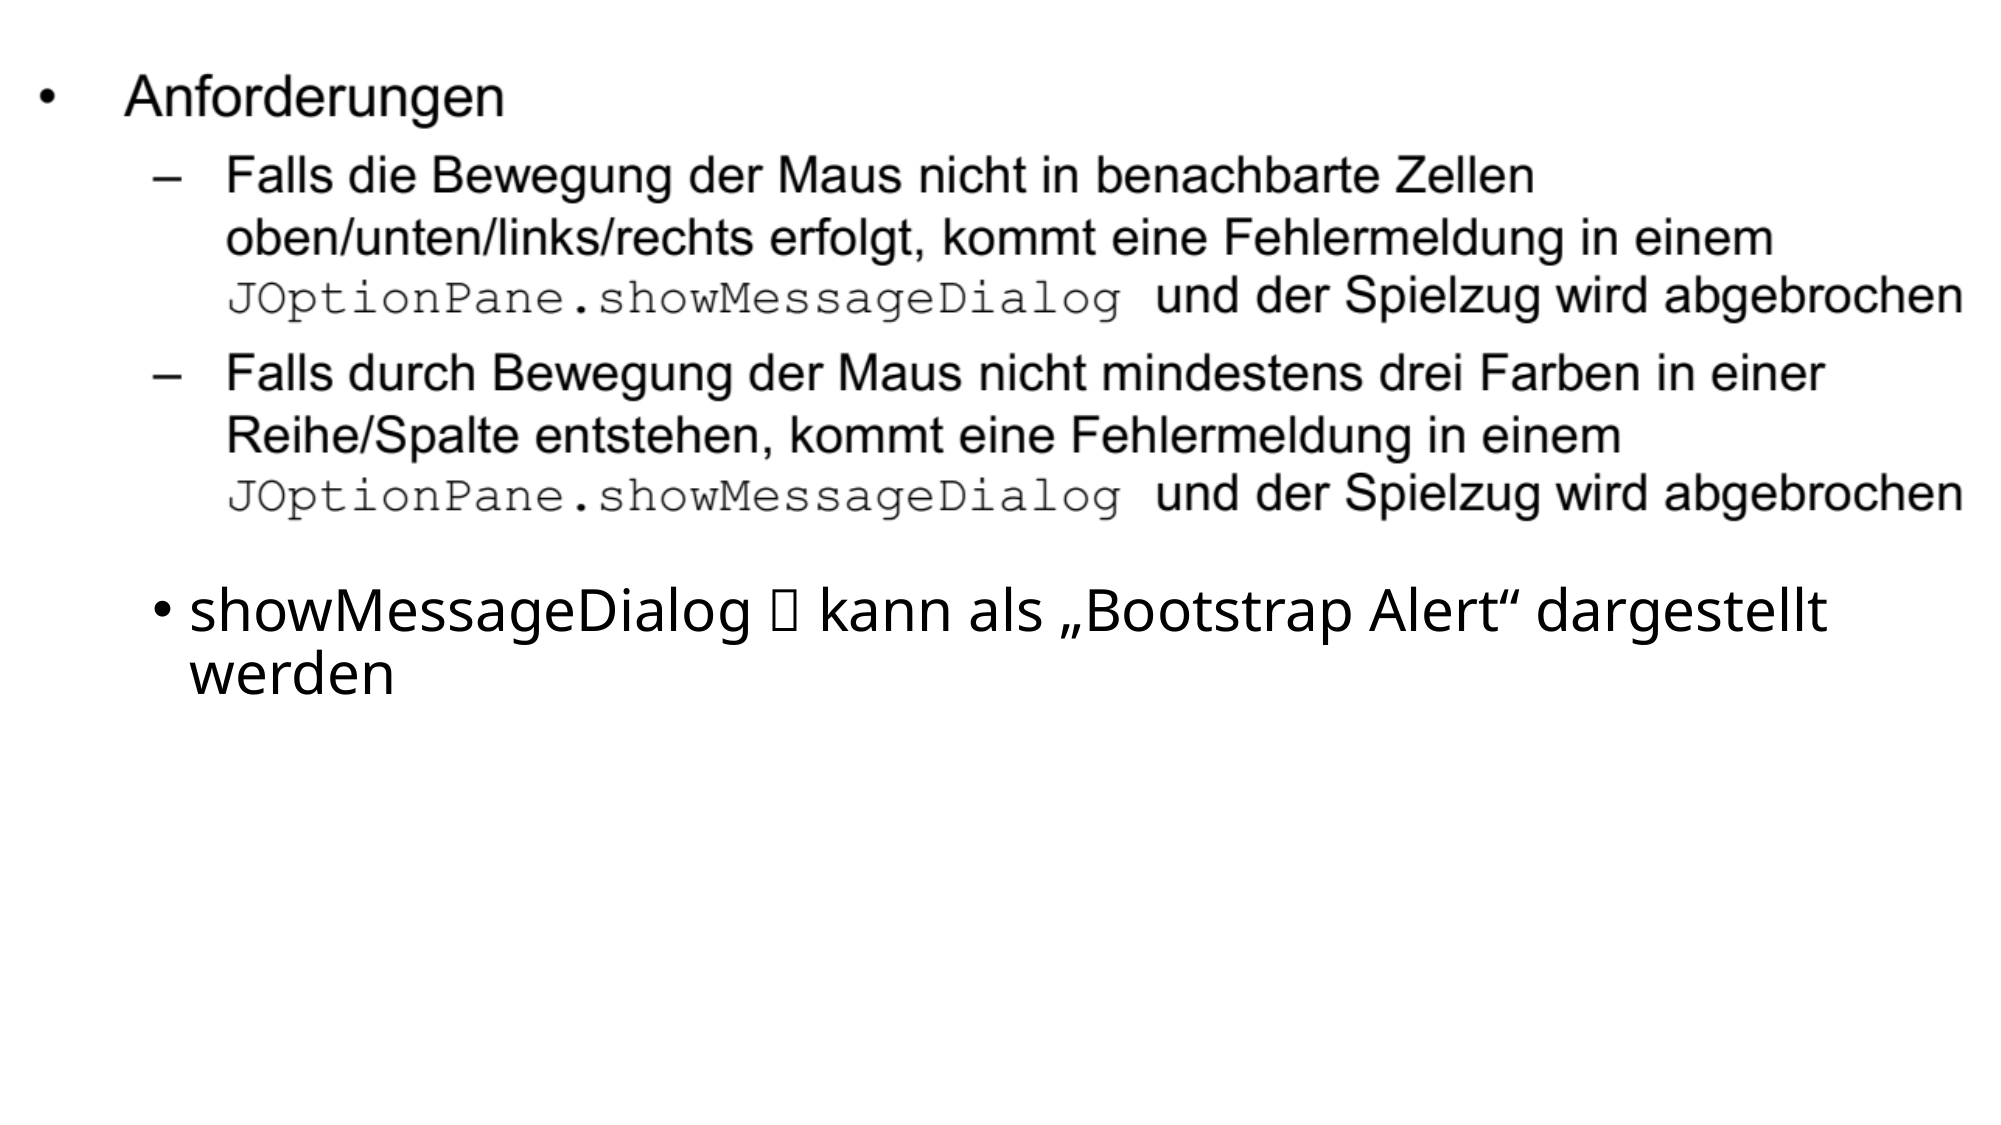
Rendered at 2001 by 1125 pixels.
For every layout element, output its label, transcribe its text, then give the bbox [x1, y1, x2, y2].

picture [13, 50, 2000, 526]
list showMessageDialog  kann als „Bootstrap Alert“ dargestellt werden [137, 573, 1863, 1014]
